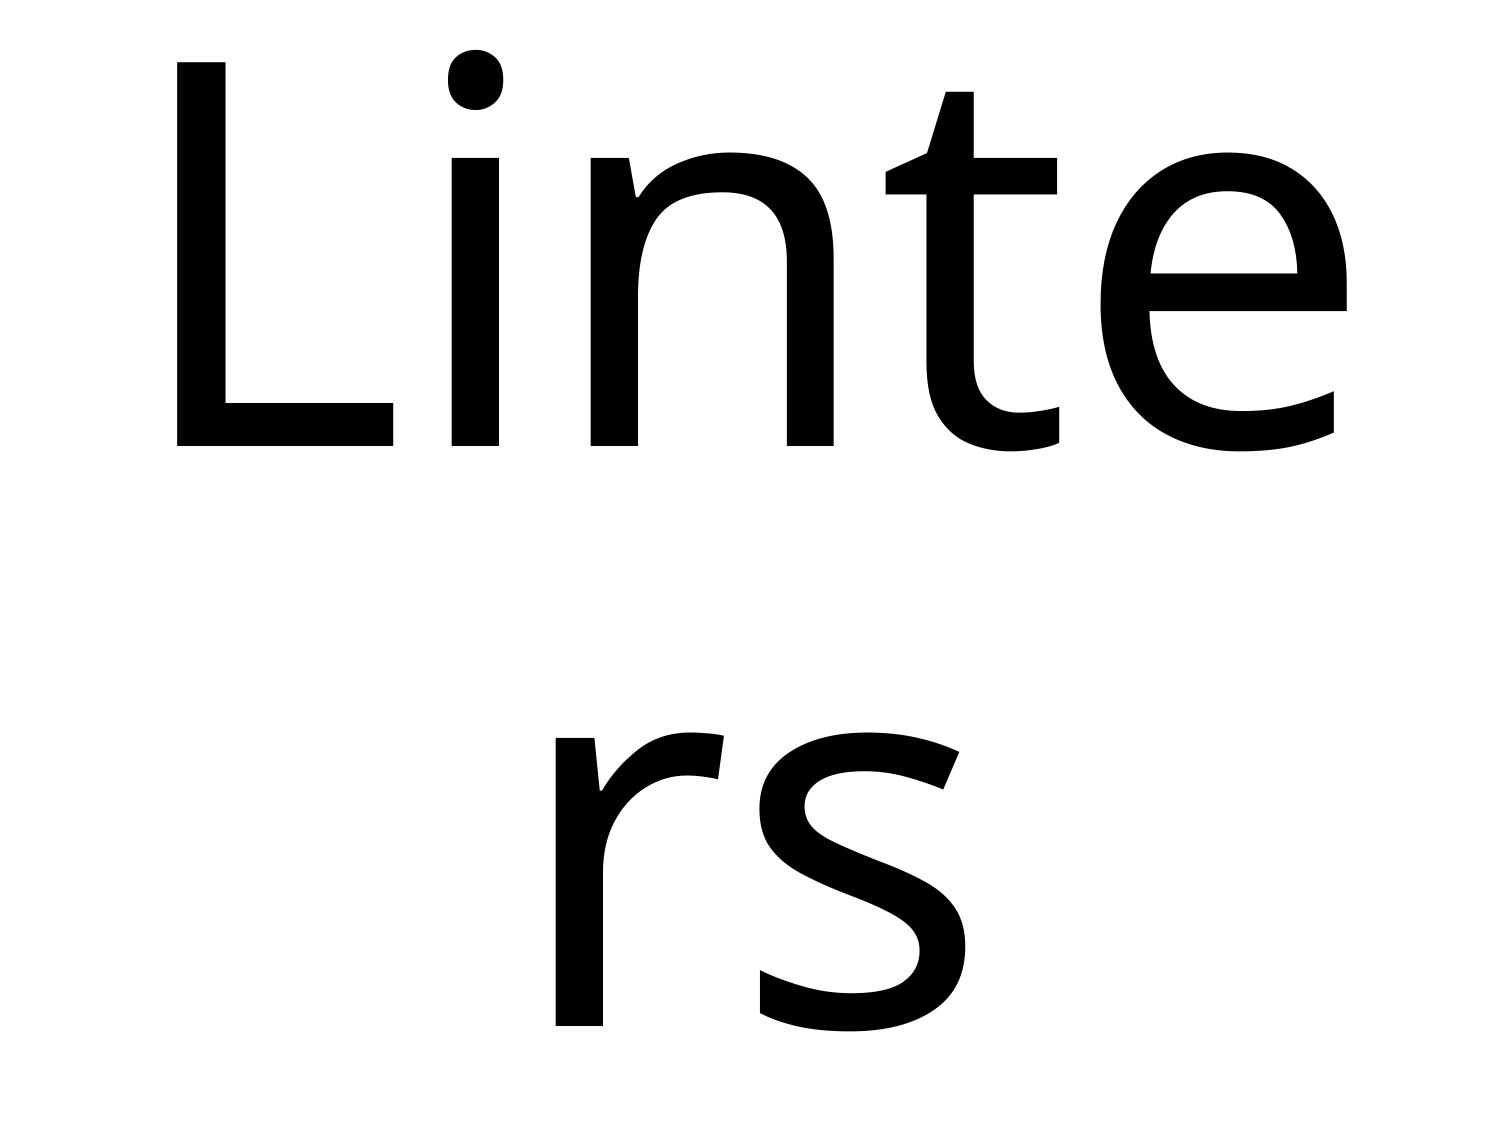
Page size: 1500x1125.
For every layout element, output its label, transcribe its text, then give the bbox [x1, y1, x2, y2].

list Linters [0, 0, 1500, 1125]
